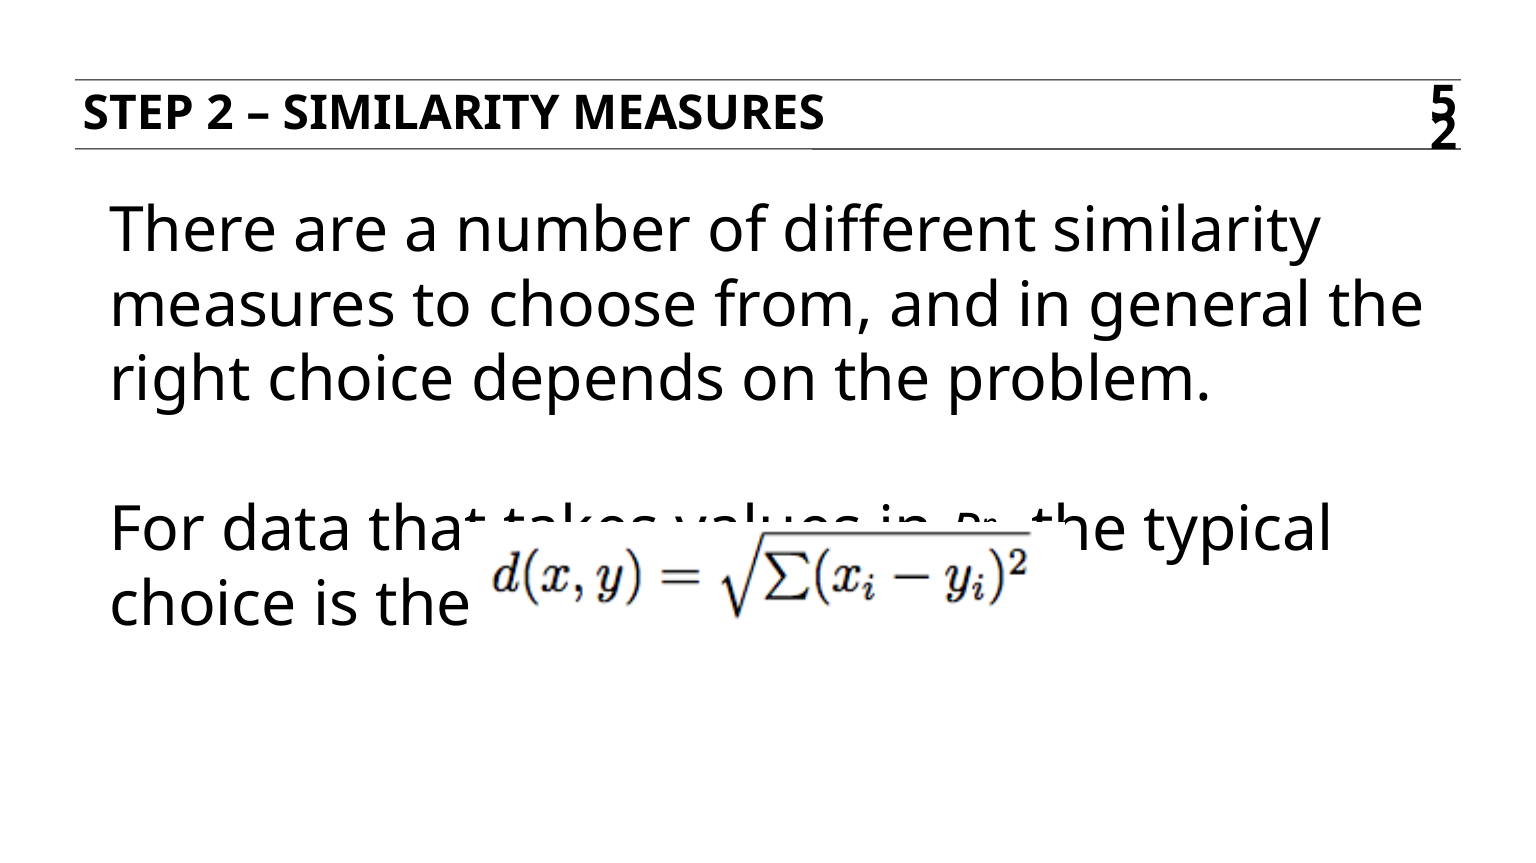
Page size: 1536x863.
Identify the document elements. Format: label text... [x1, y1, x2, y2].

slide_number 52 [1419, 86, 1461, 138]
picture [468, 522, 1065, 632]
text_box There are a number of different similarity measures to choose from, and in general the right choice depends on the problem. For data that takes values in Rn, the typical choice is the Euclidean distance: [94, 181, 1470, 646]
list Step 2 – Similarity measures [67, 81, 1118, 132]
